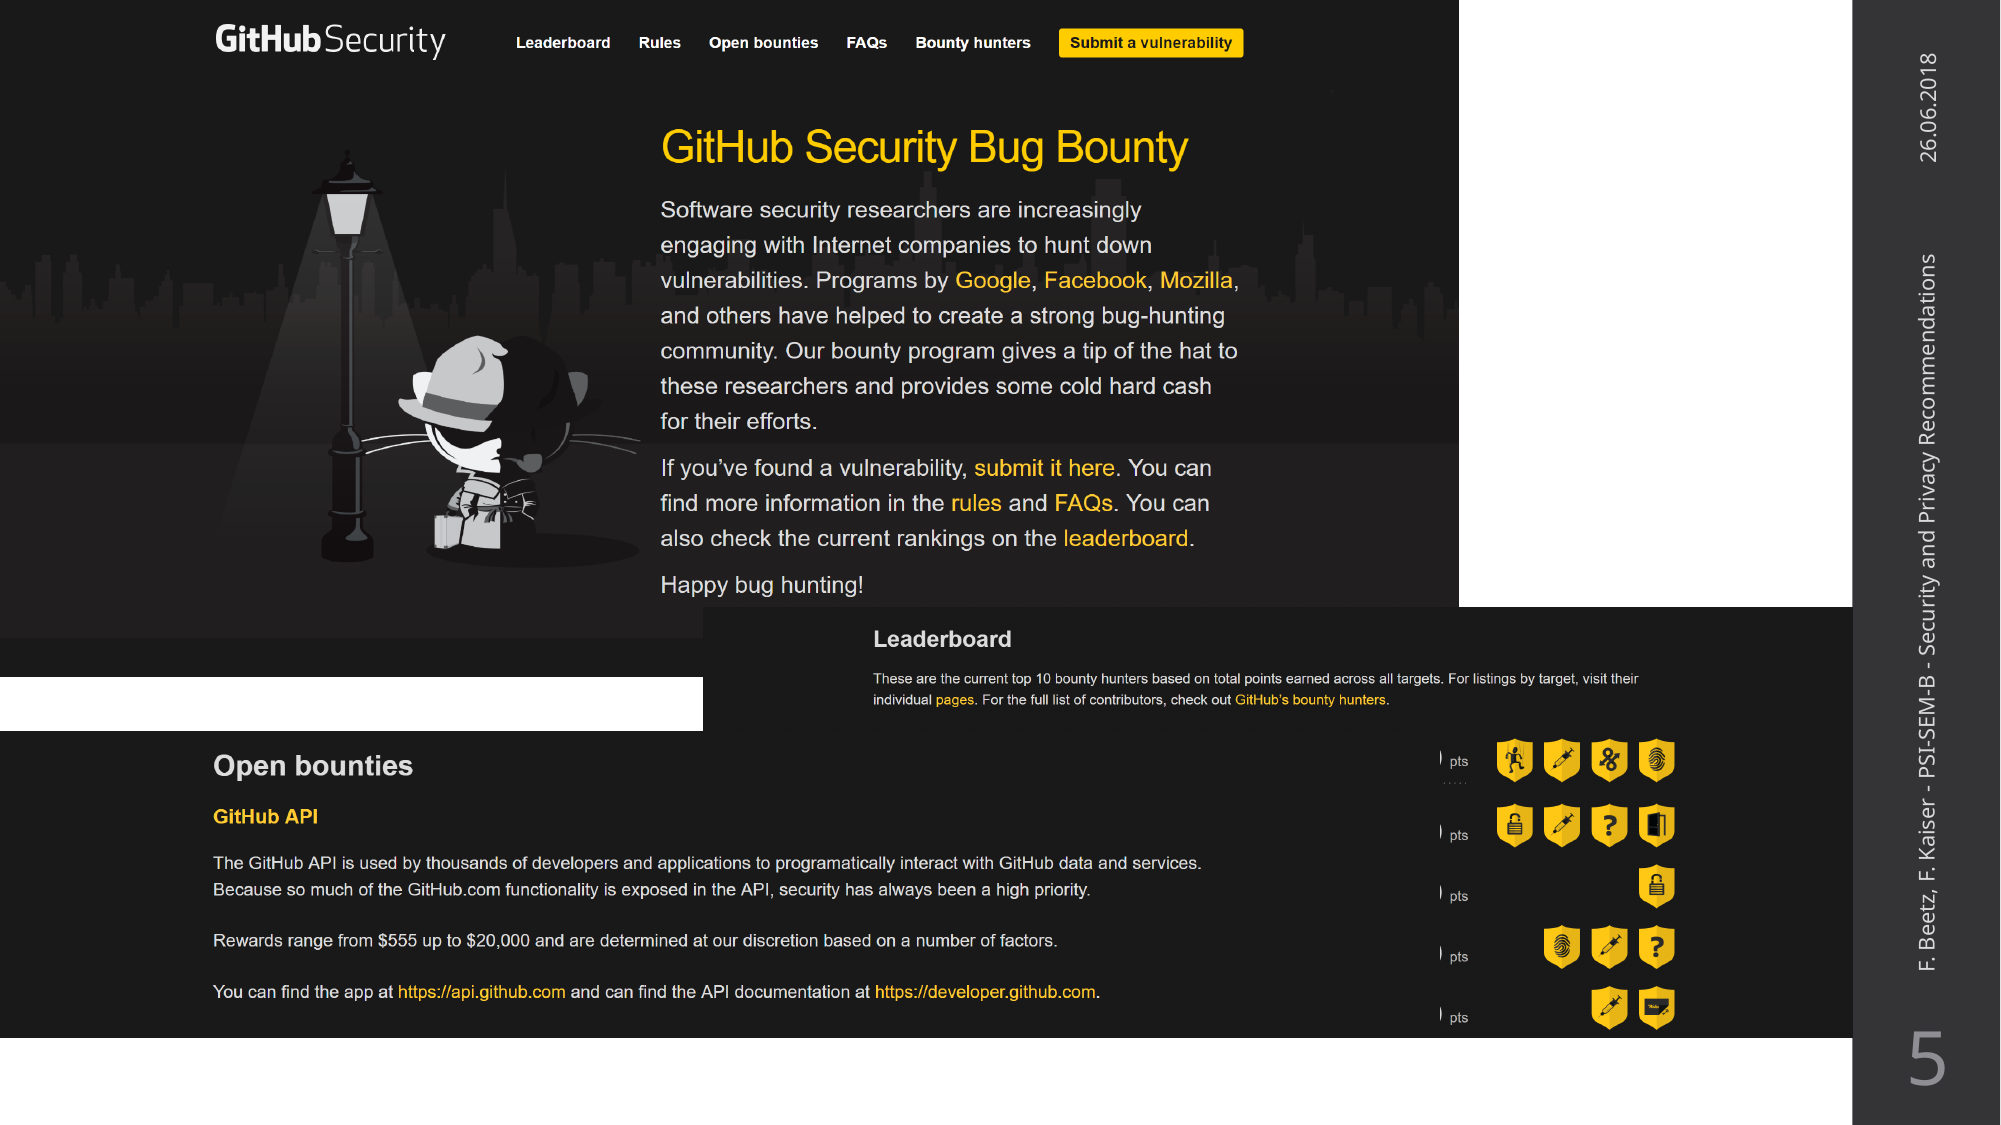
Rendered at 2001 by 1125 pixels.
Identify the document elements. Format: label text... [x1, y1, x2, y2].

footer F. Beetz, F. Kaiser - PSI-SEM-B - Security and Privacy Recommendations [1897, 37, 1958, 988]
slide_number 5 [1852, 1012, 2000, 1110]
picture [0, 606, 1854, 1039]
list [0, 0, 1459, 677]
